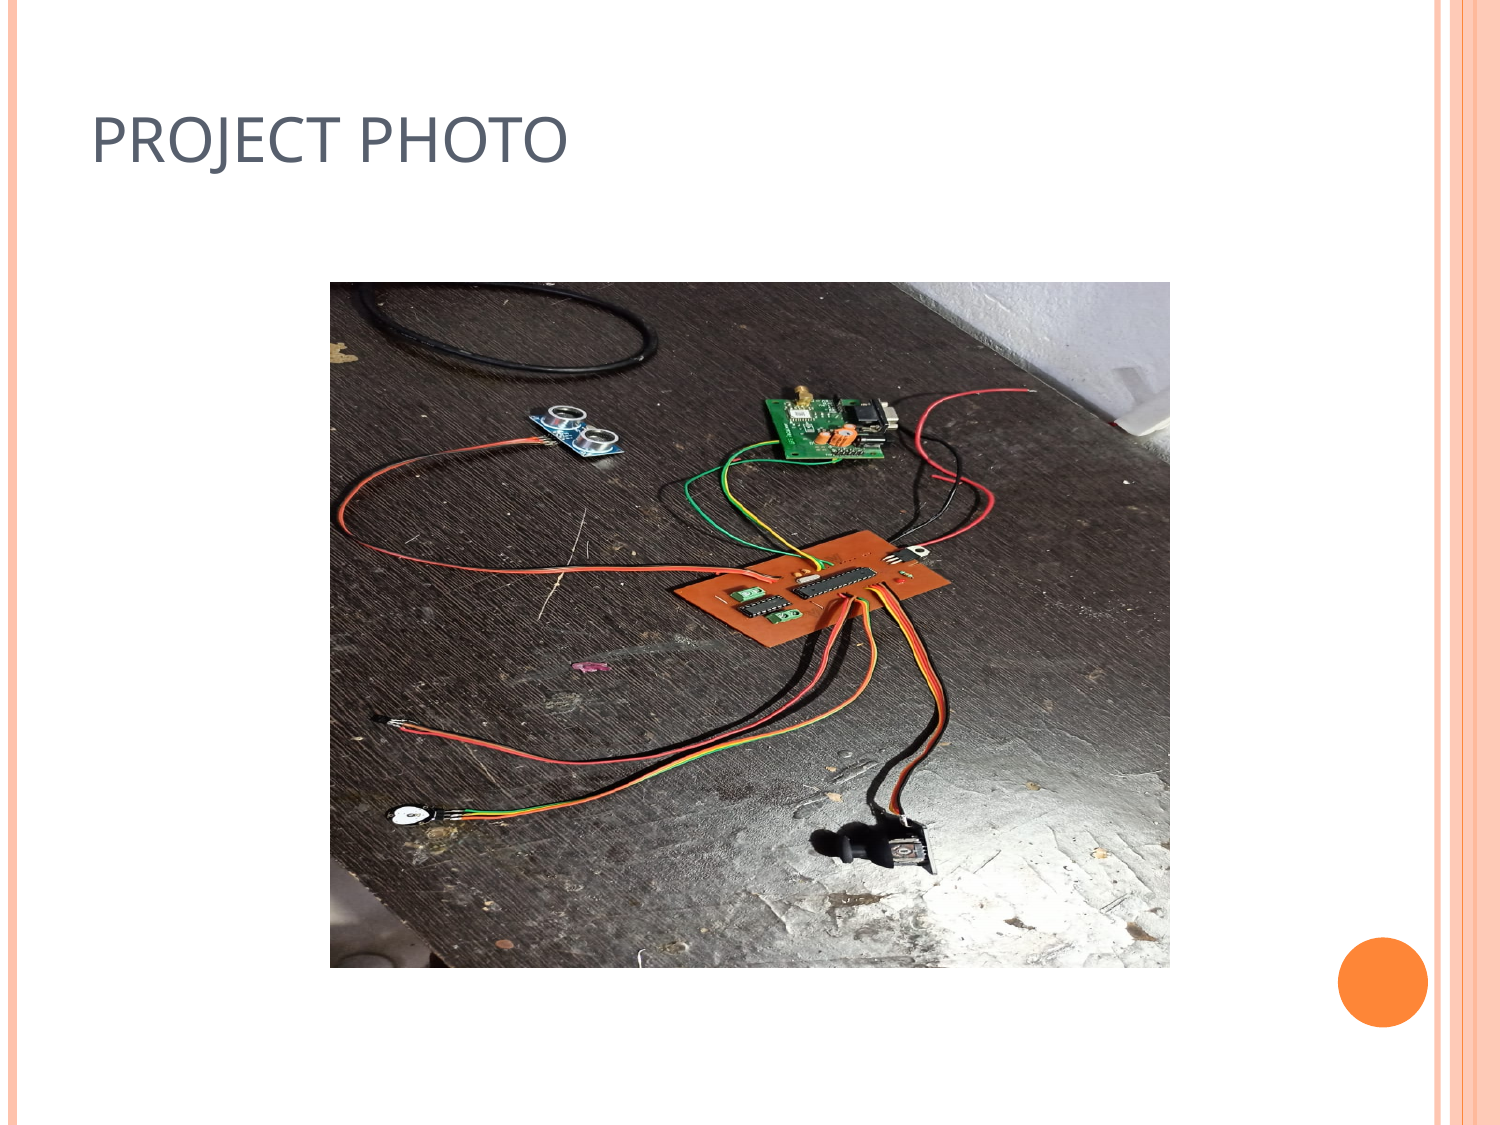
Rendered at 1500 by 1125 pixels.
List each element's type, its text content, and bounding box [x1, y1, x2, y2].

title Project photo [75, 45, 1300, 183]
picture [329, 282, 1171, 969]
